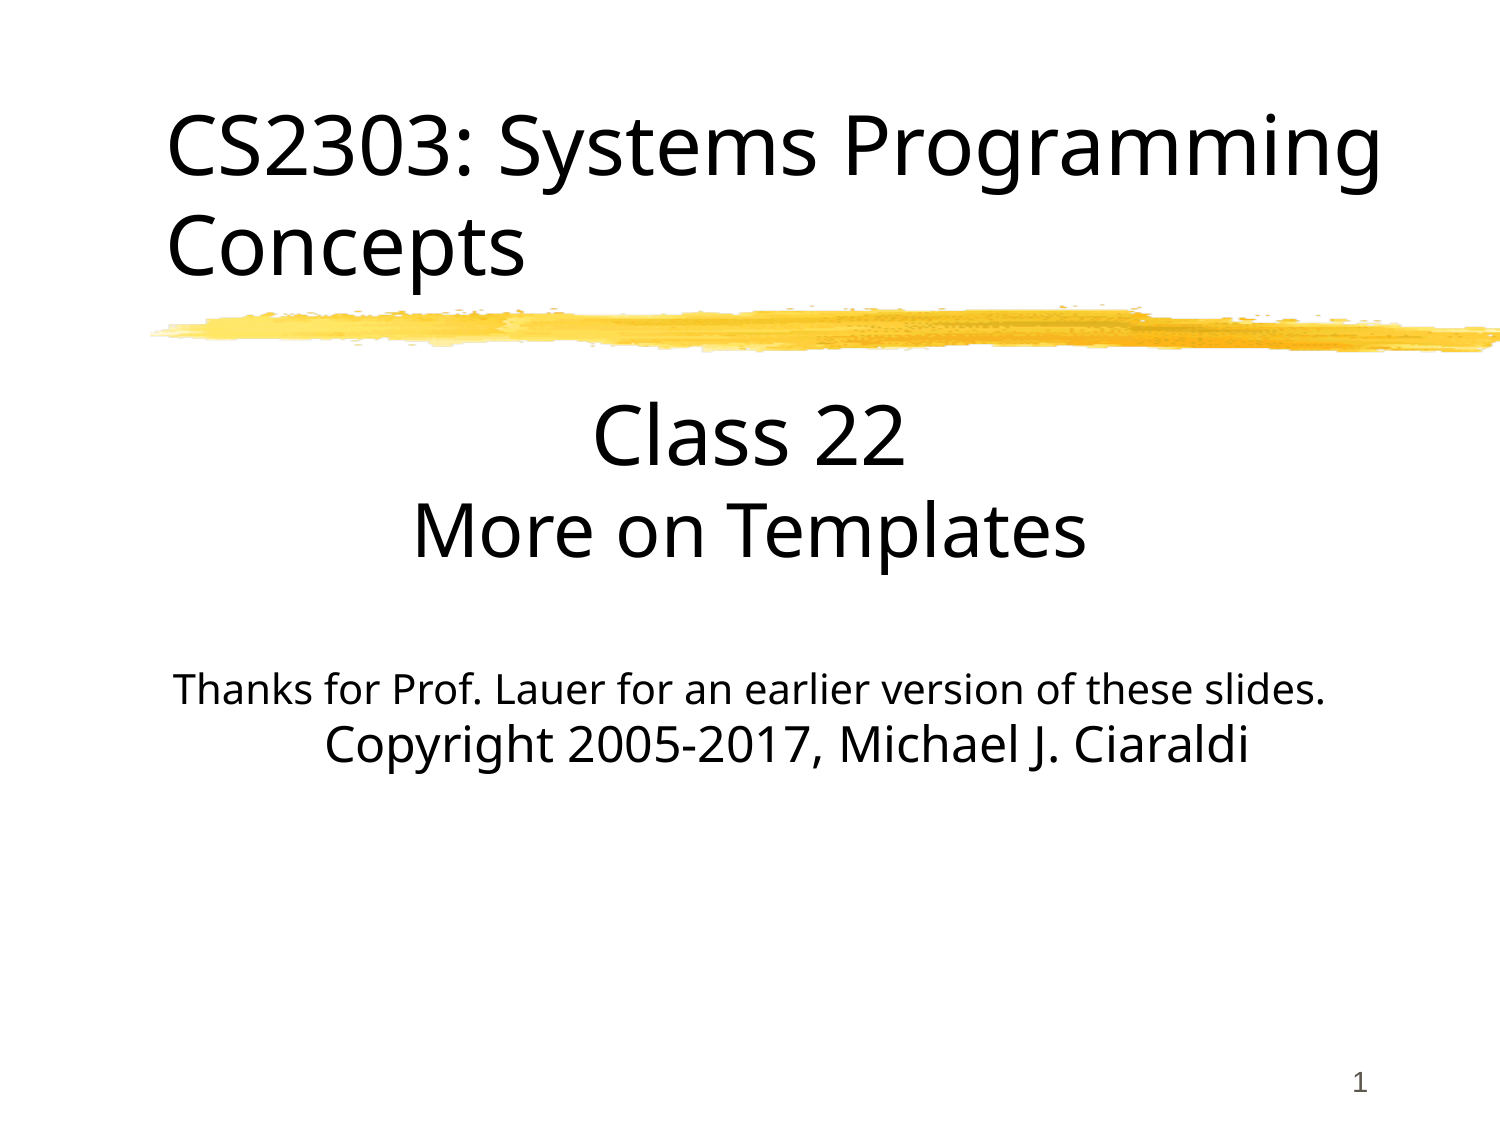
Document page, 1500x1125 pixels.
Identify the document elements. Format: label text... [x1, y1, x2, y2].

title CS2303: Systems Programming Concepts [150, 112, 1417, 300]
subtitle Class 22 More on Templates Thanks for Prof. Lauer for an earlier version of these slides. Copyright 2005-2017, Michael J. Ciaraldi [0, 375, 1500, 1125]
picture [150, 299, 1500, 363]
